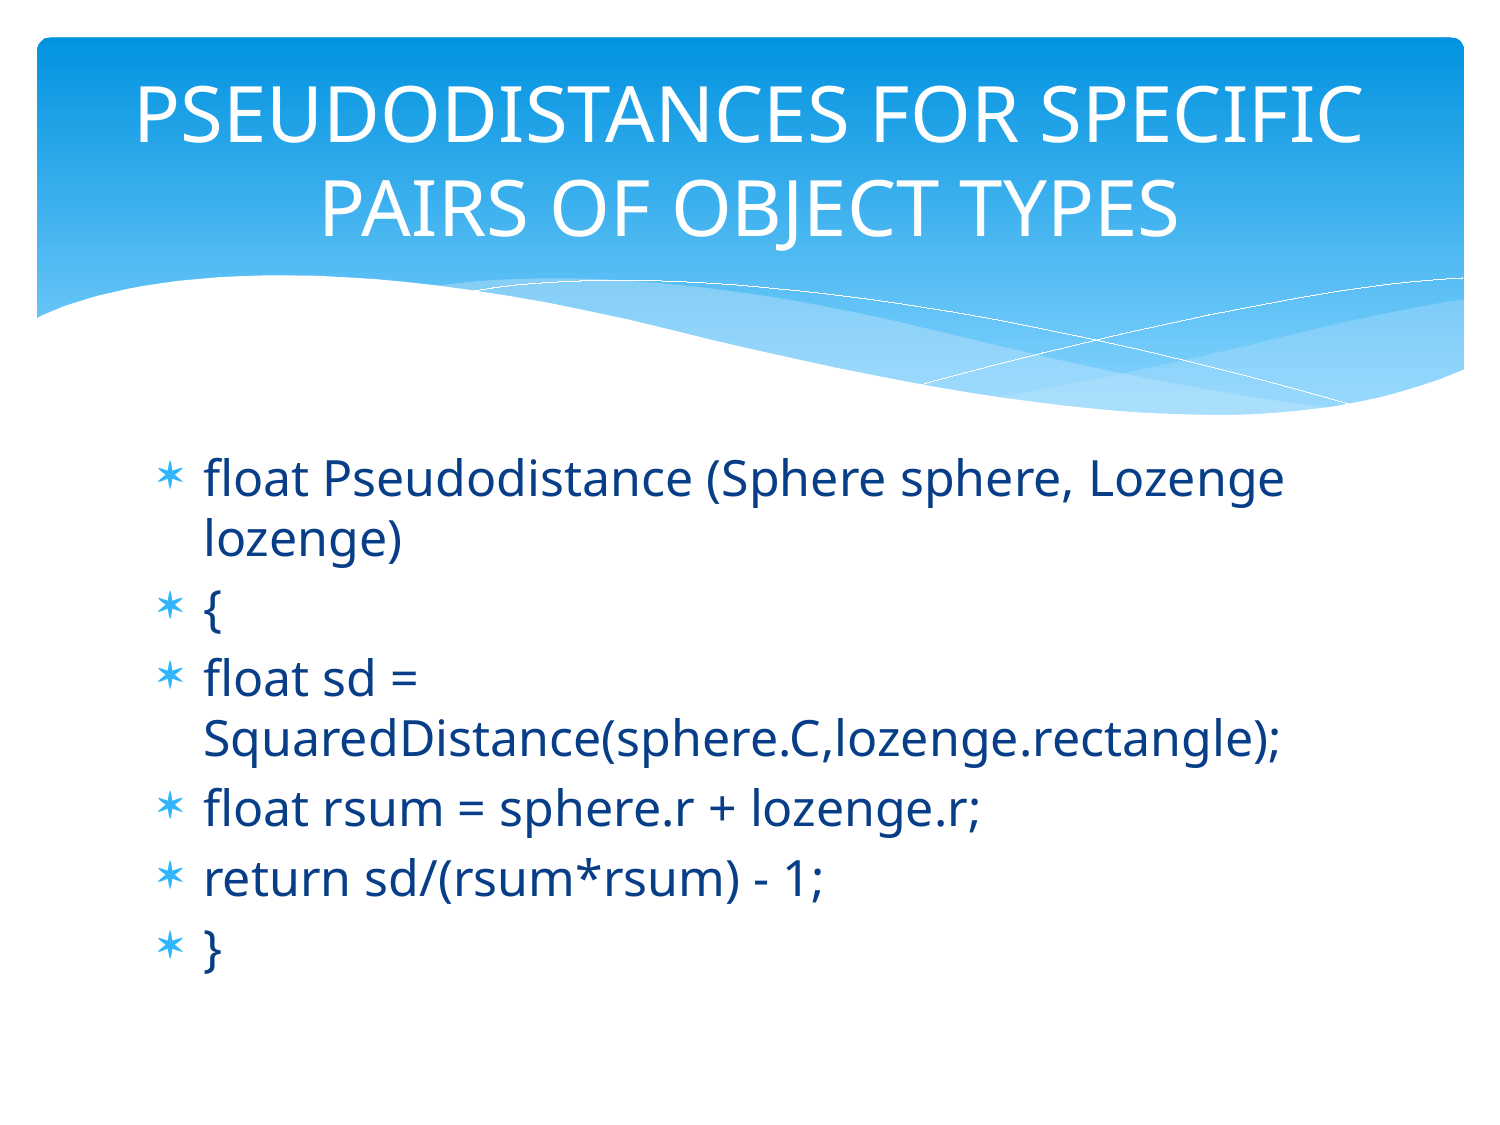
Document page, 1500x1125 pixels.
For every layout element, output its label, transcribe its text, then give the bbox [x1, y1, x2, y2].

list float Pseudodistance (Sphere sphere, Lozenge lozenge) { float sd = SquaredDistance(sphere.C,lozenge.rectangle); float rsum = sphere.r + lozenge.r; return sd/(rsum*rsum) - 1; } [143, 438, 1359, 1005]
title PSEUDODISTANCES FOR SPECIFIC PAIRS OF OBJECT TYPES [75, 55, 1425, 261]
